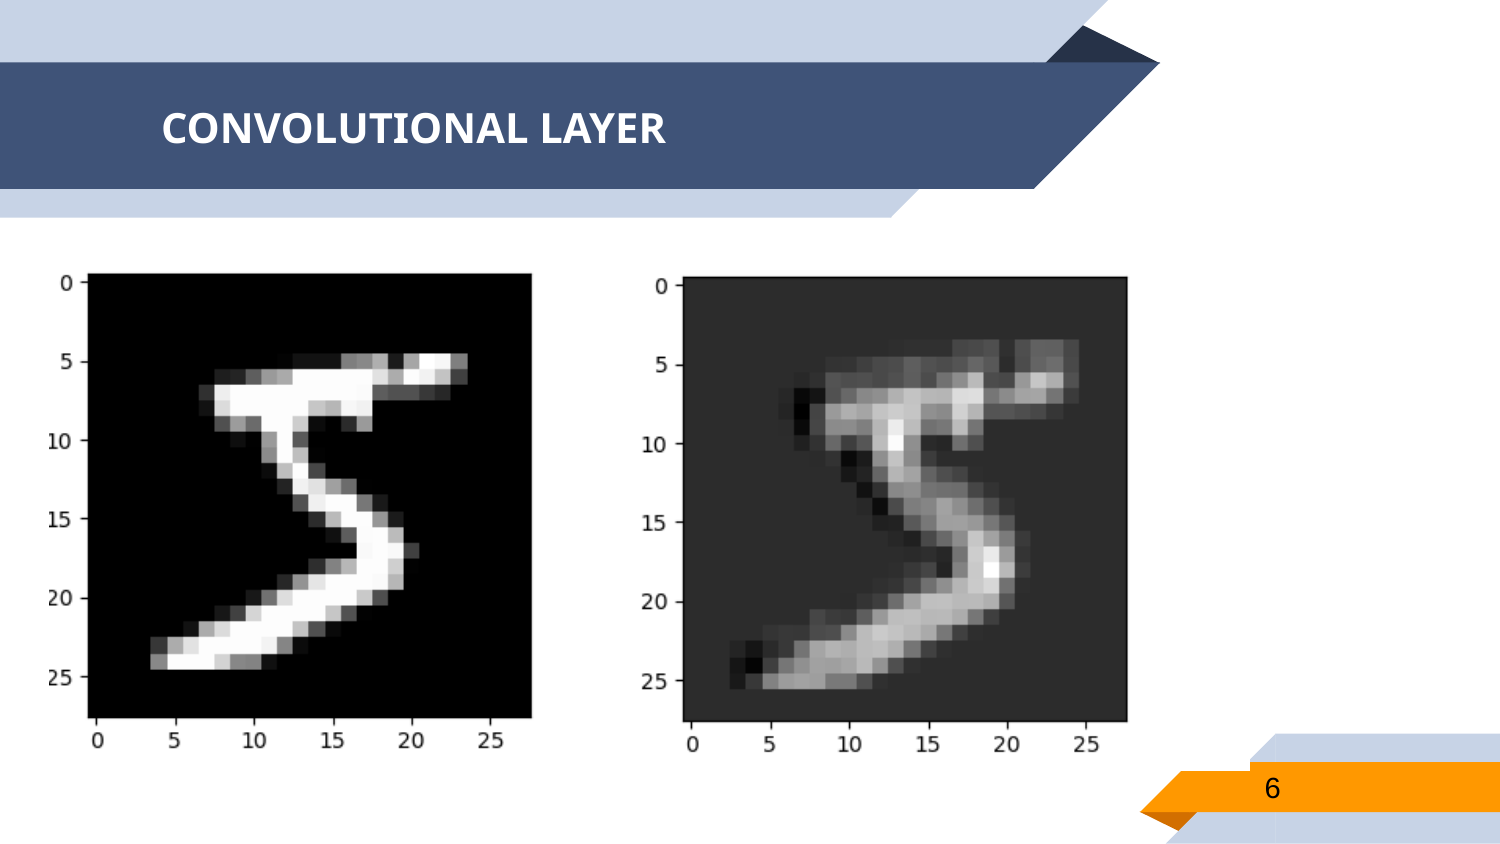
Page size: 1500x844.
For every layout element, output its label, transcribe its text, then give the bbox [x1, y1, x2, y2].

slide_number 6 [1249, 760, 1494, 813]
picture [48, 266, 1250, 771]
title CONVOLUTIONAL LAYER [133, 64, 1035, 190]
